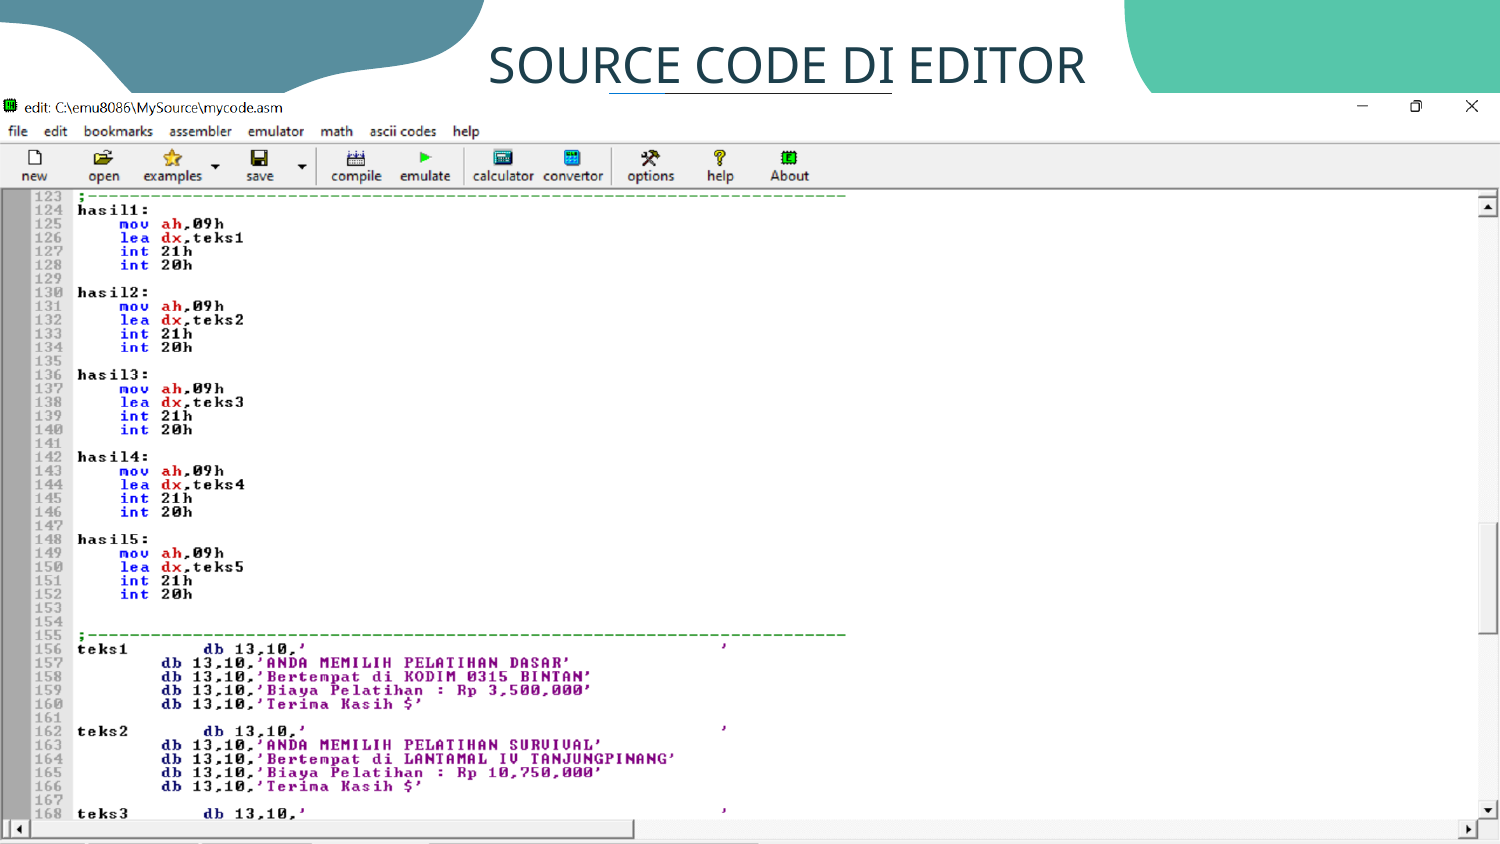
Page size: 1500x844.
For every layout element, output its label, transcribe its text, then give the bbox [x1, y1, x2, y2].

picture [0, 93, 1500, 844]
title SOURCE CODE DI EDITOR [154, 32, 1421, 92]
